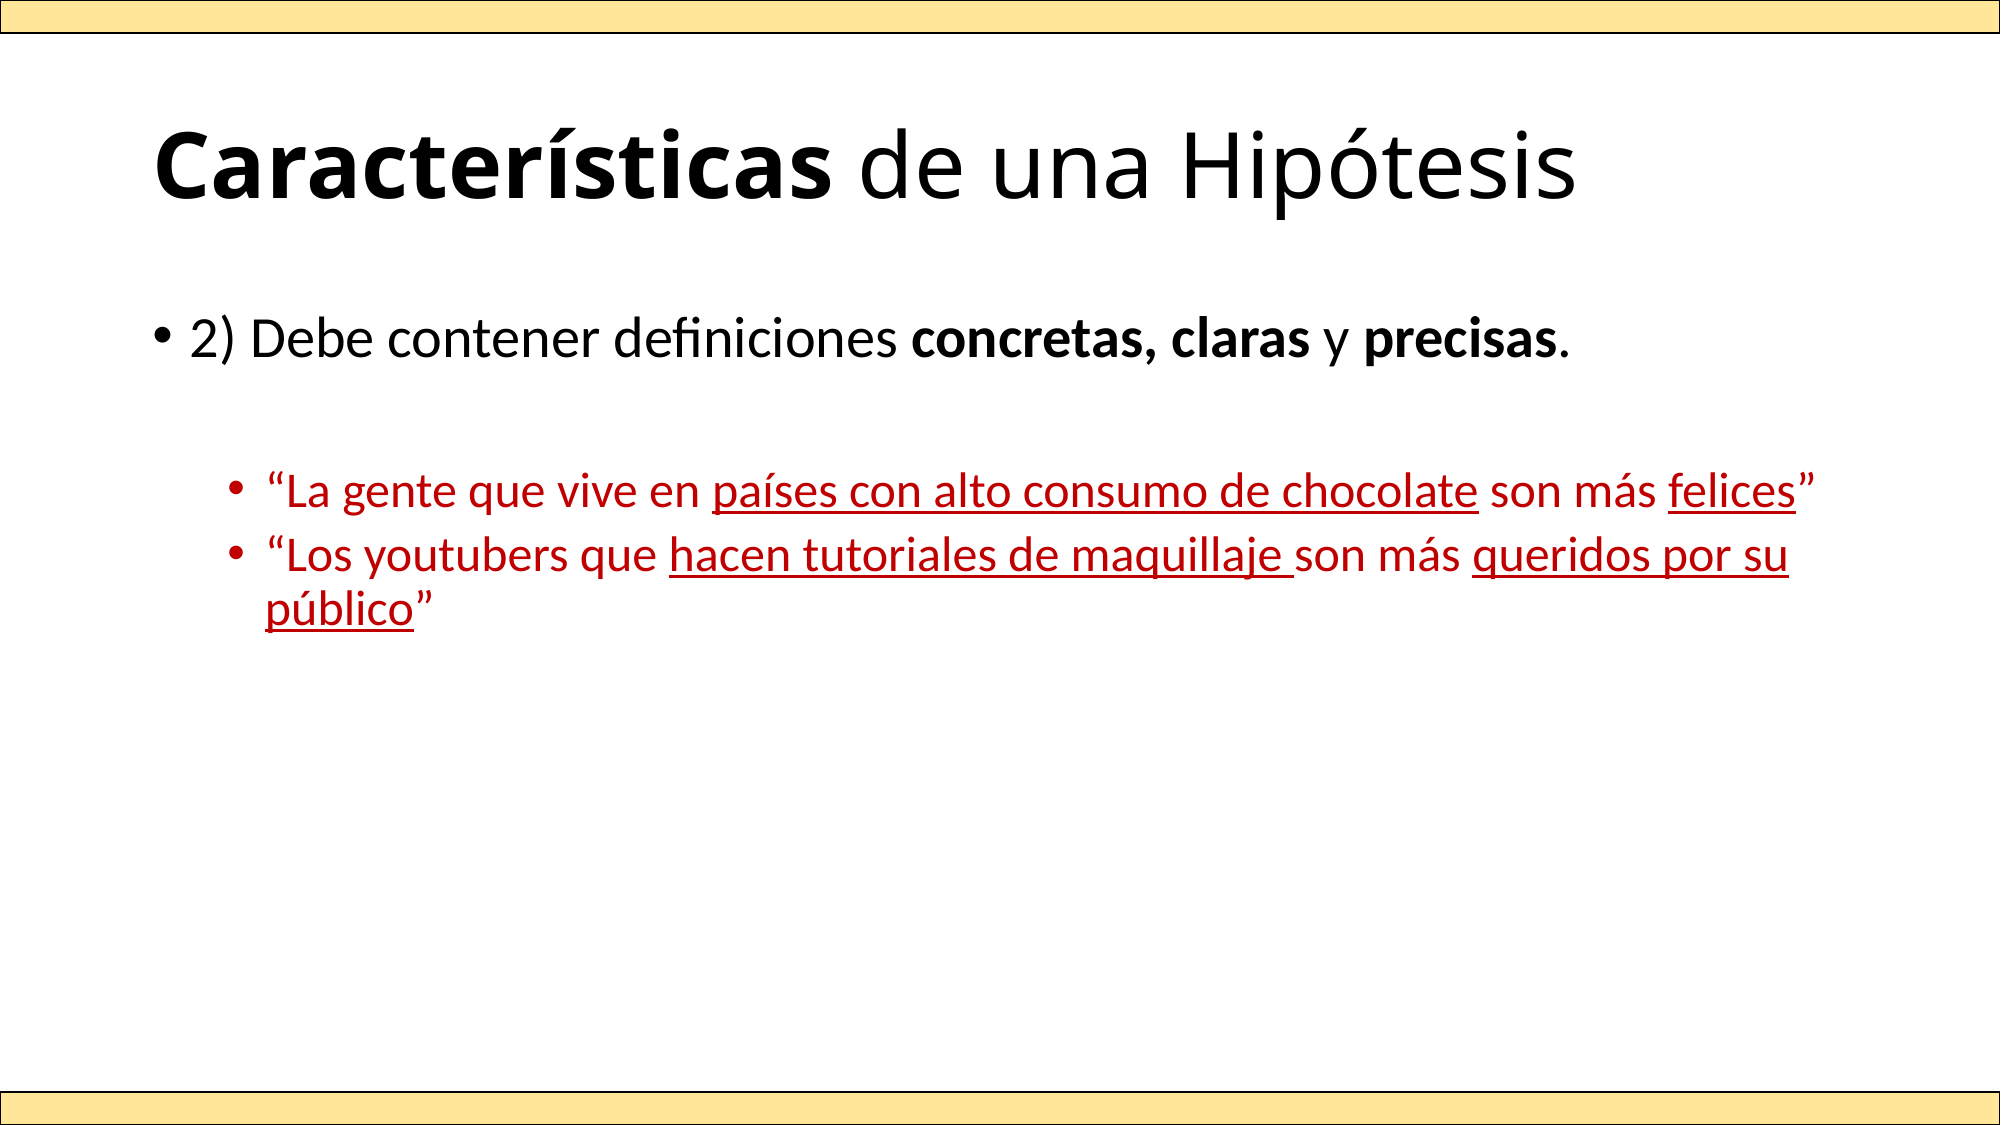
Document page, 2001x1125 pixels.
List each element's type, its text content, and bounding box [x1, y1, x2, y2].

title Características de una Hipótesis [137, 59, 1863, 278]
text_box [0, 0, 2000, 34]
text_box [0, 1091, 2000, 1125]
list 2) Debe contener definiciones concretas, claras y precisas. “La gente que vive en países con alto consumo de chocolate son más felices” “Los youtubers que hacen tutoriales de maquillaje son más queridos por su público” [137, 299, 1863, 1014]
